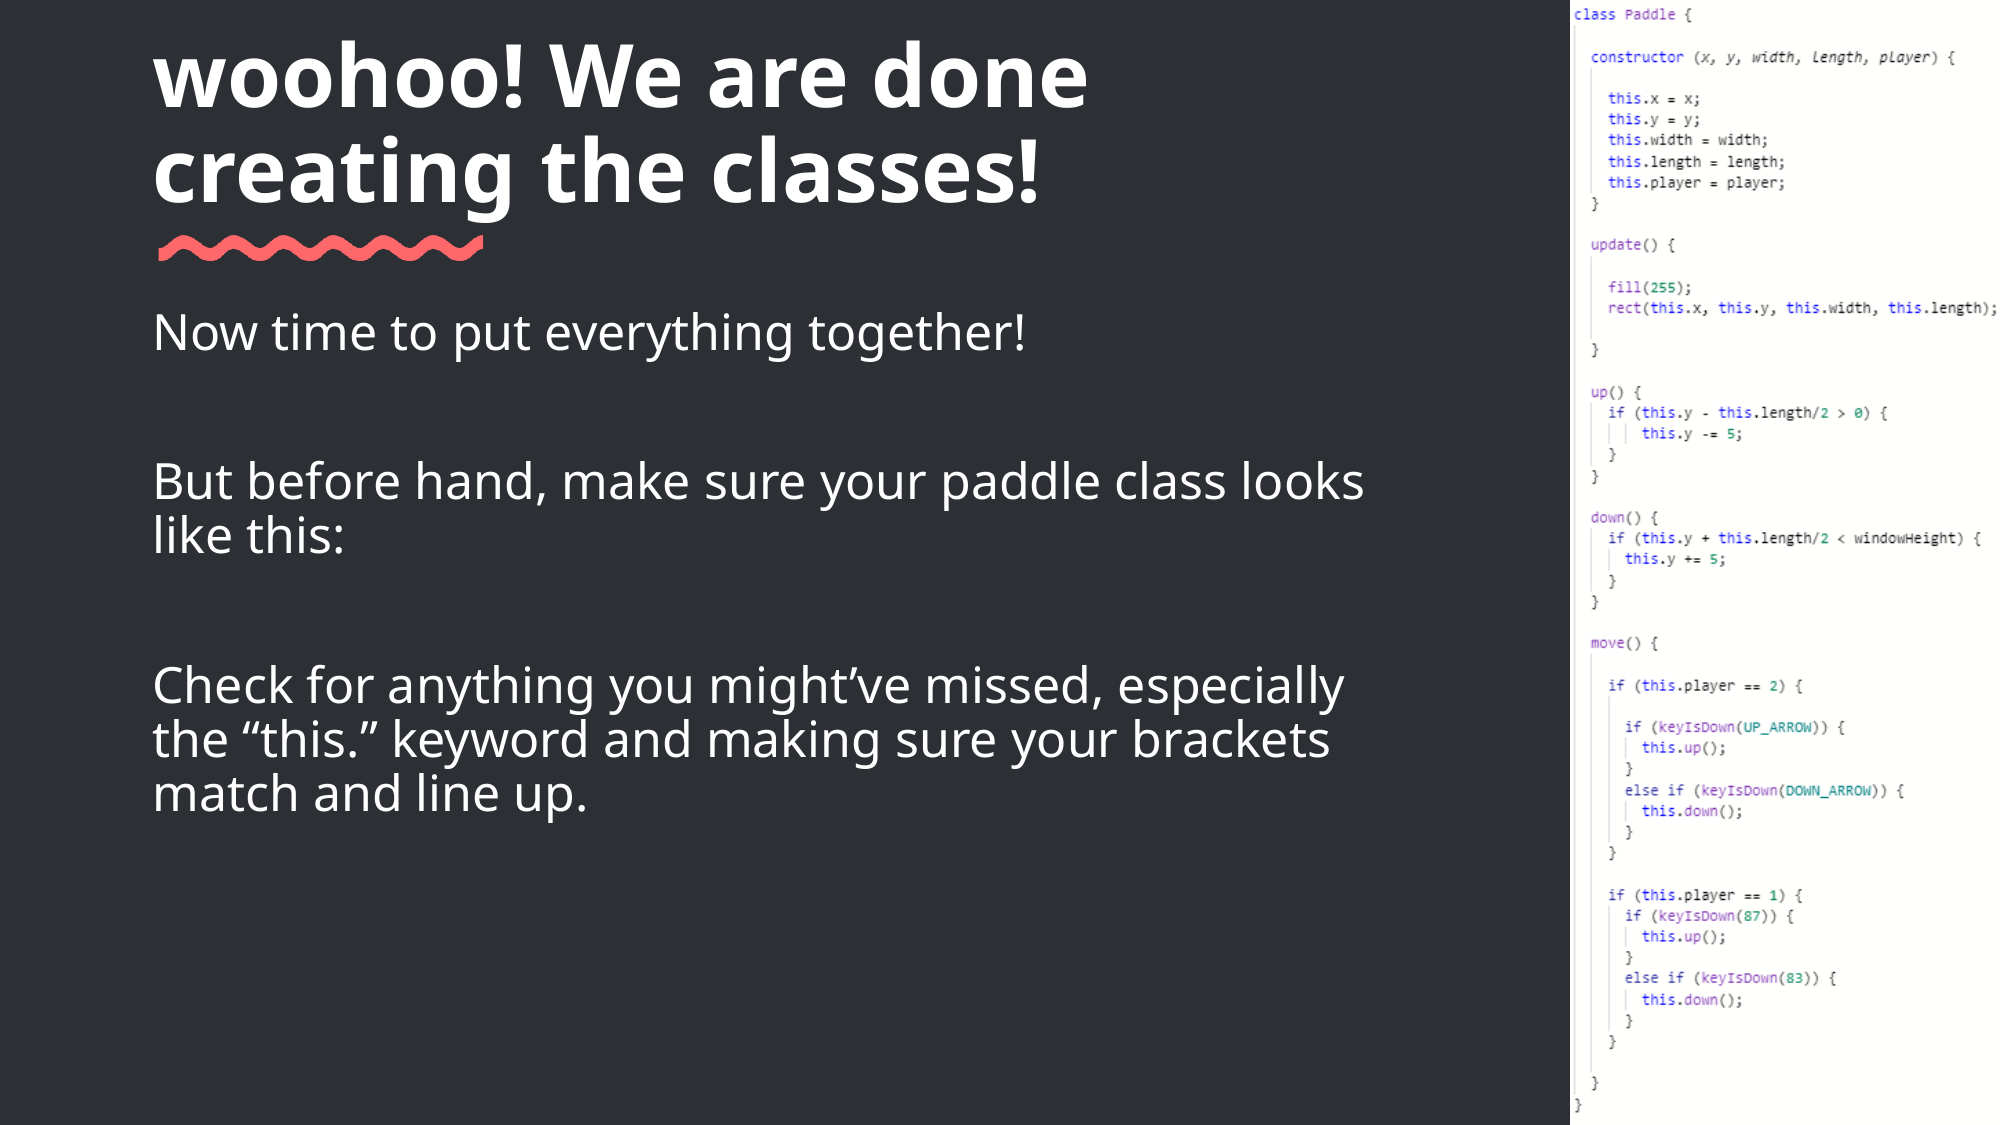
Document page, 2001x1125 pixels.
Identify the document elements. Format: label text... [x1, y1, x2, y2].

list Now time to put everything together! But before hand, make sure your paddle class looks like this: Check for anything you might’ve missed, especially the “this.” keyword and making sure your brackets match and line up. [137, 299, 1427, 1014]
title woohoo! We are done creating the classes! [137, 17, 1435, 236]
picture [150, 236, 491, 261]
picture [1570, 0, 2000, 1125]
